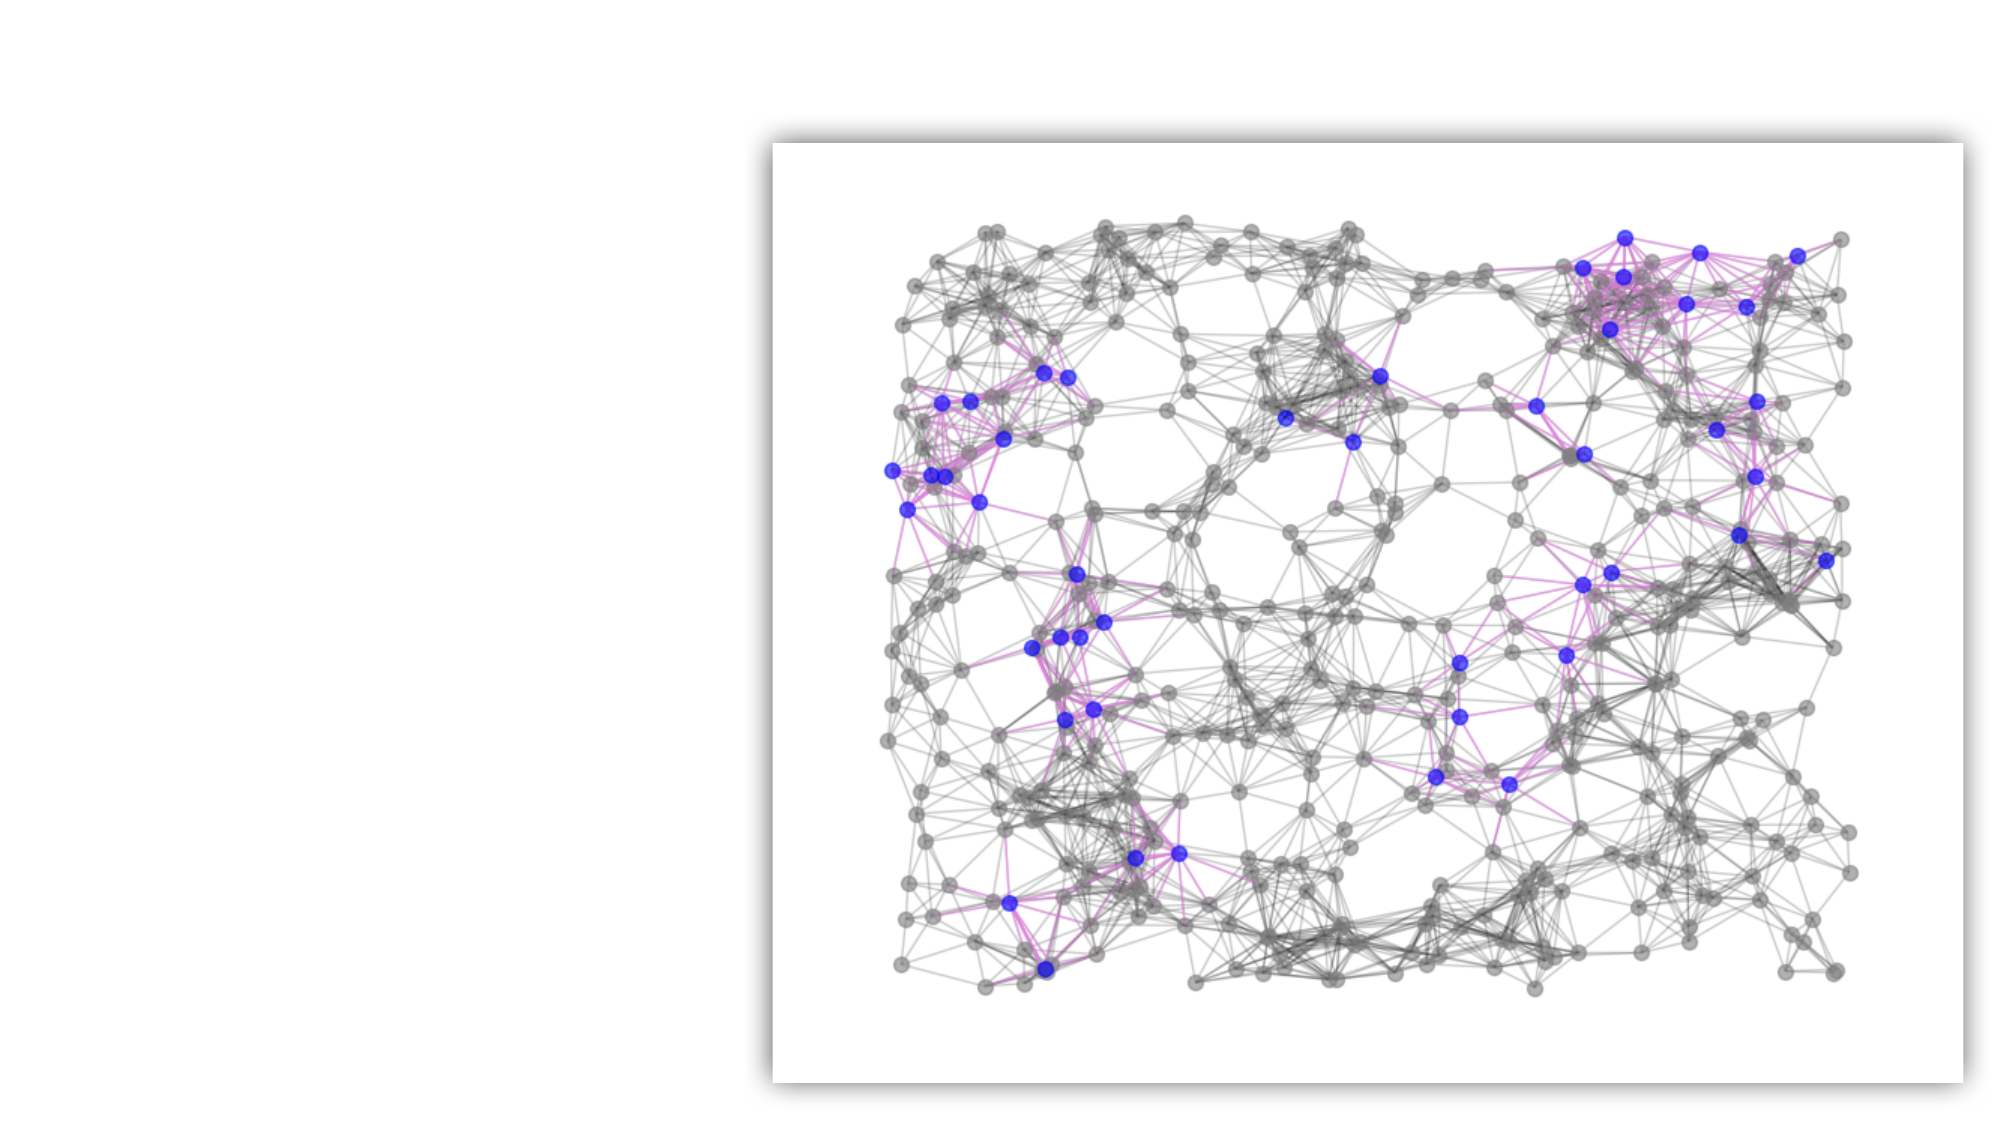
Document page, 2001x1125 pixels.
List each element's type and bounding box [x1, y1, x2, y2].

picture [771, 143, 1964, 1083]
